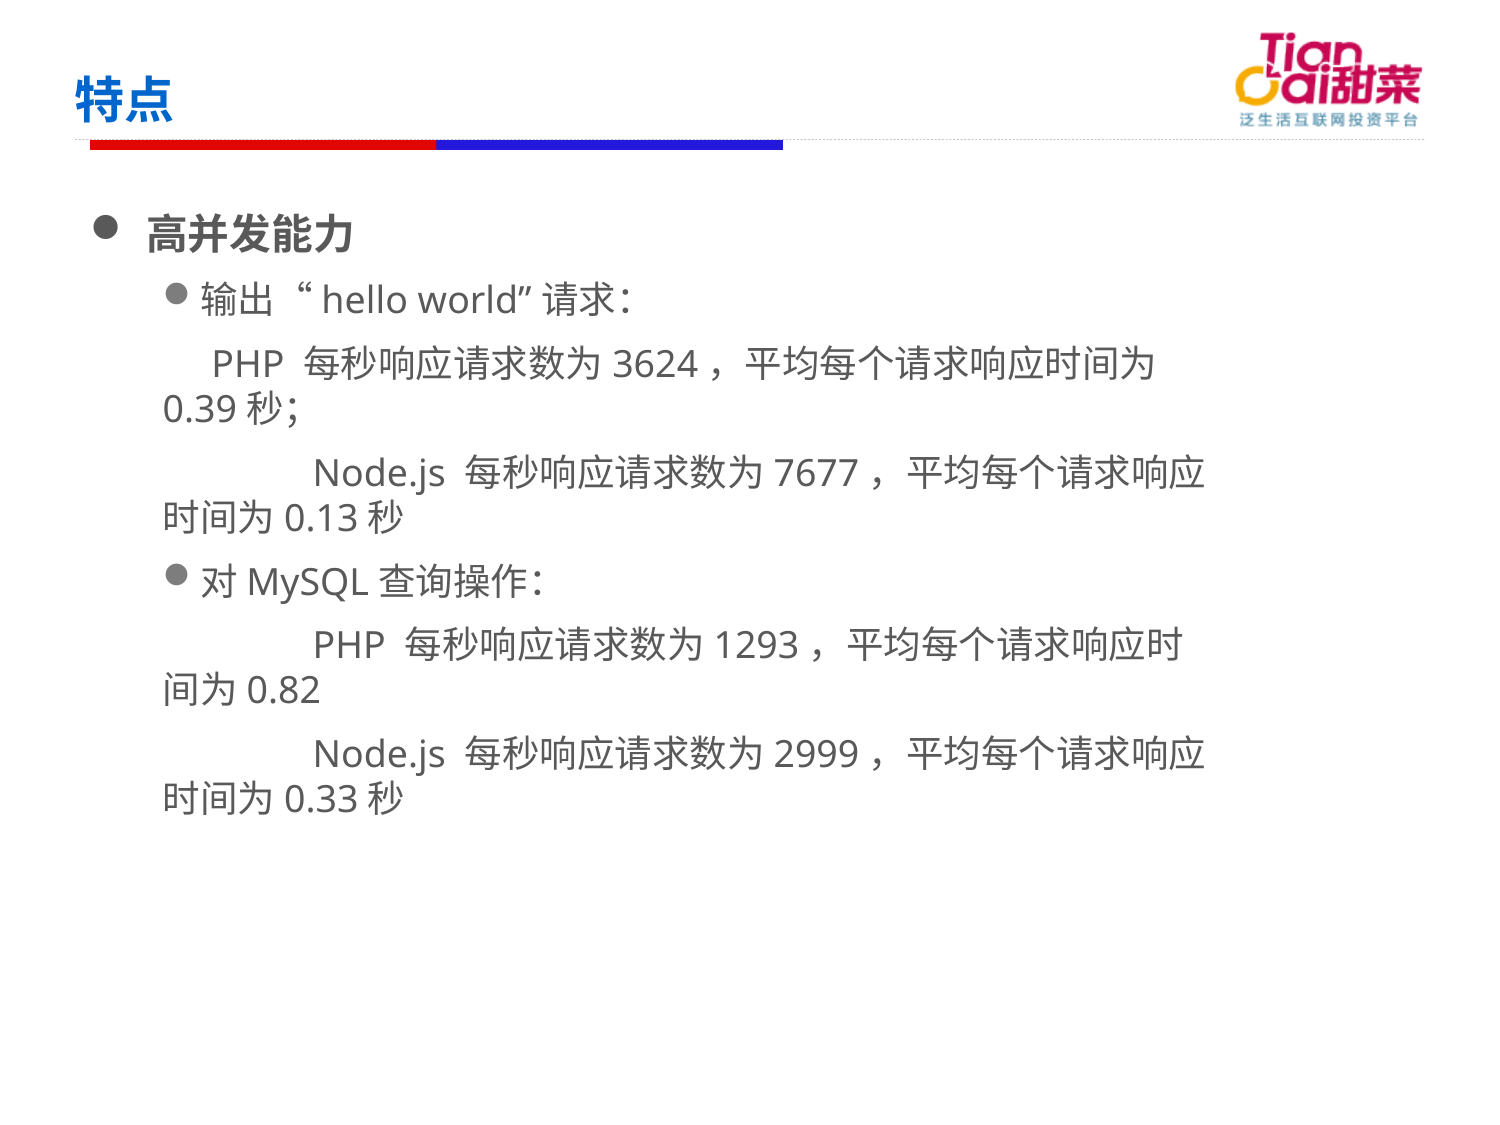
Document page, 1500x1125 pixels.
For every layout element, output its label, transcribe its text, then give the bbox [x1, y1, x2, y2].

title 特点 [74, 59, 1241, 138]
list 高并发能力 输出“hello world”请求： PHP 每秒响应请求数为3624，平均每个请求响应时间为0.39秒； Node.js 每秒响应请求数为7677，平均每个请求响应时间为0.13秒 对MySQL查询操作： PHP 每秒响应请求数为1293，平均每个请求响应时间为0.82 Node.js 每秒响应请求数为2999，平均每个请求响应时间为0.33秒 [74, 199, 1223, 268]
picture [1234, 20, 1424, 138]
picture [90, 140, 783, 150]
